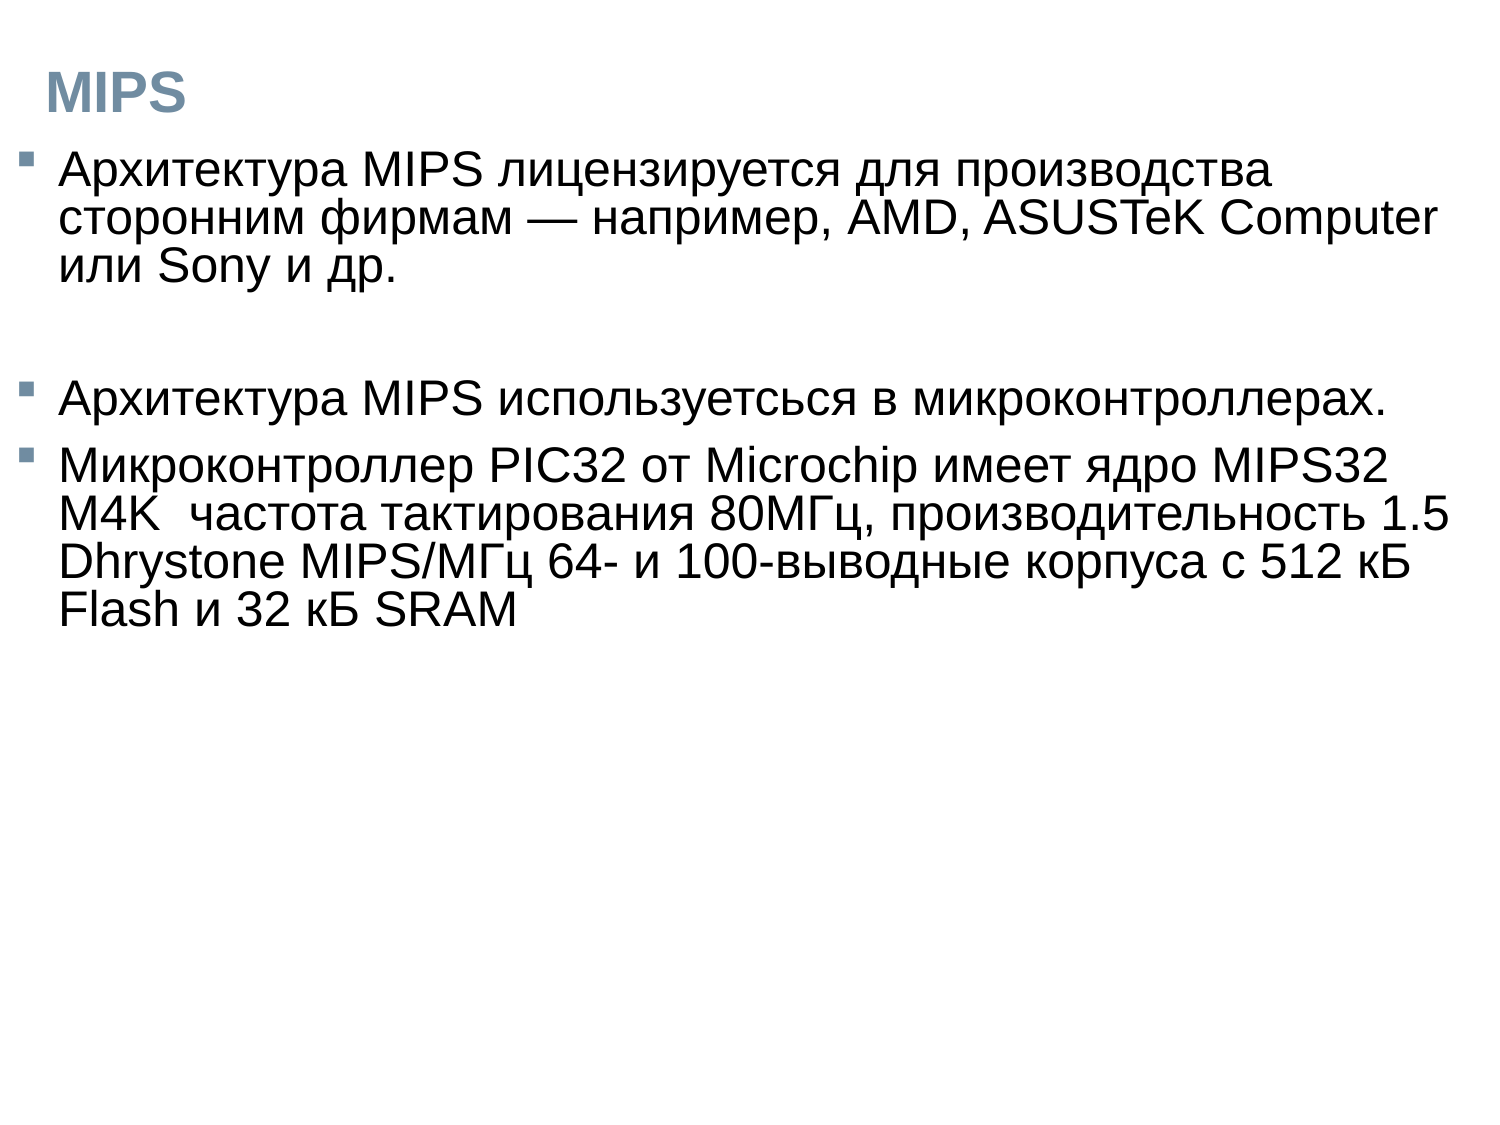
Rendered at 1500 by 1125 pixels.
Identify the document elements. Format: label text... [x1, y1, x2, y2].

title MIPS [0, 46, 1350, 131]
list Архитектура MIPS лицензируется для производства сторонним фирмам — например, AMD, ASUSTeK Computer или Sony и др. Архитектура MIPS используетсься в микроконтроллерах. Микроконтроллер PIC32 от Microchip имеет ядро MIPS32 M4K частота тактирования 80МГц, производительность 1.5 Dhrystone MIPS/МГц 64- и 100-выводные корпуса с 512 кБ Flash и 32 кБ SRAM [0, 140, 1500, 1125]
